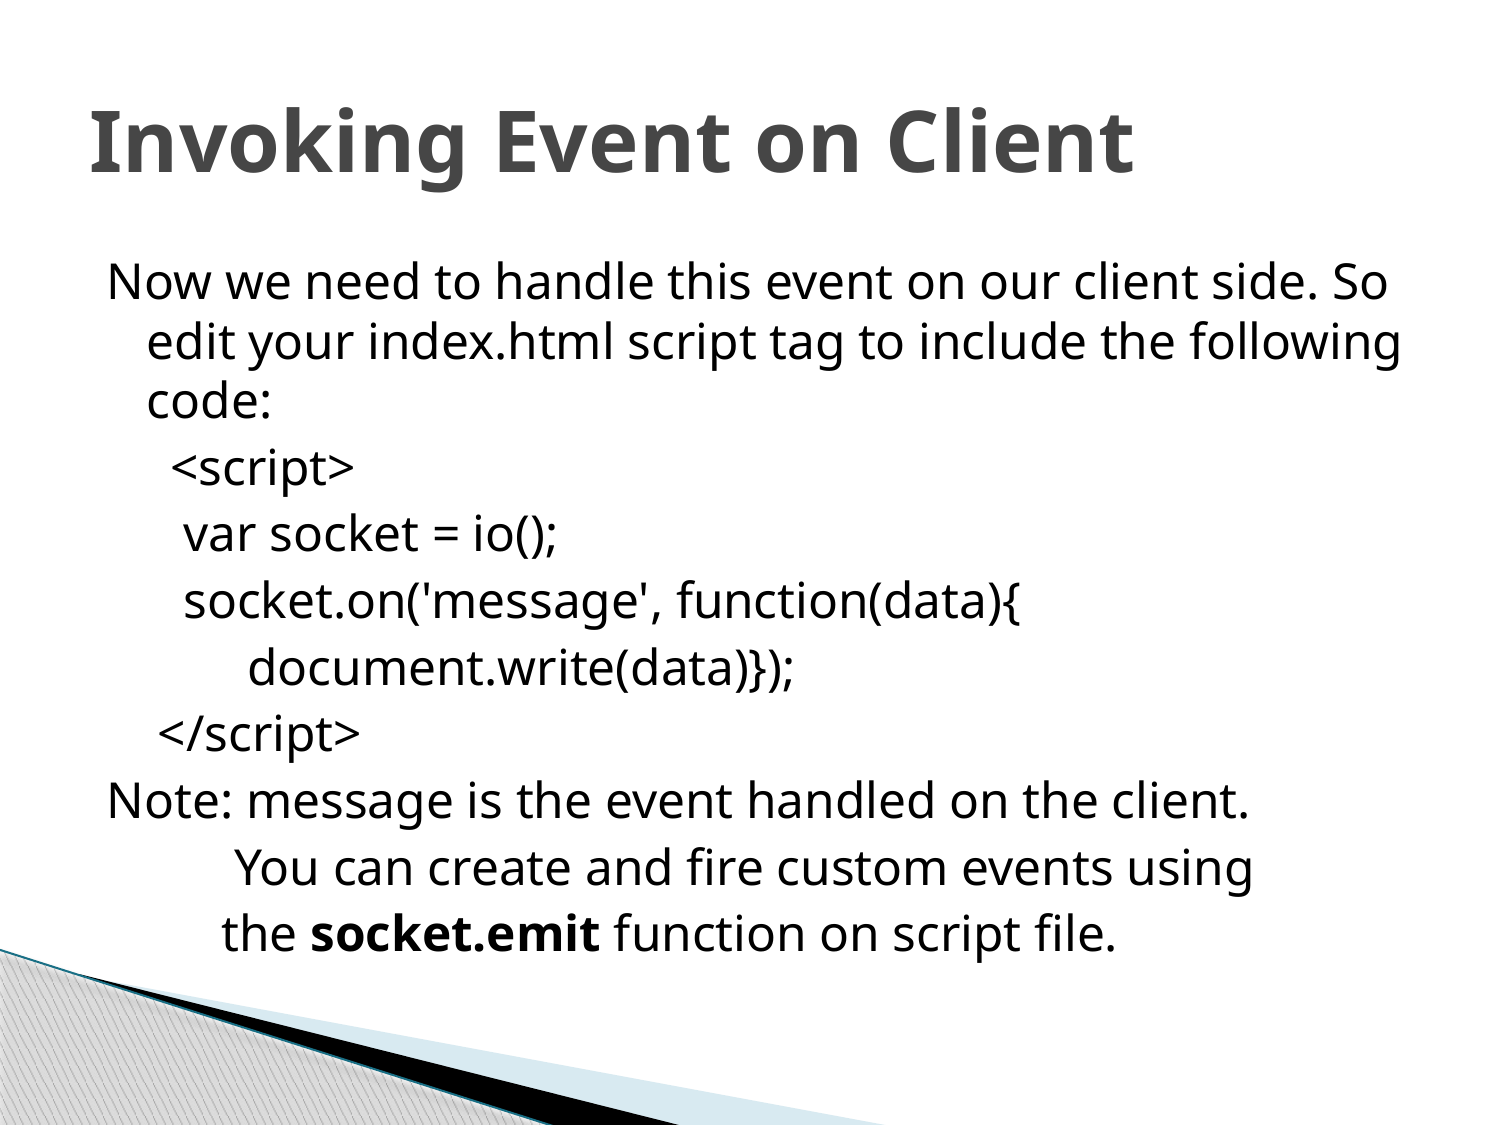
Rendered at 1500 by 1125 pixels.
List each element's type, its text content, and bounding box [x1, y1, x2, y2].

title Invoking Event on Client [75, 45, 1425, 233]
list Now we need to handle this event on our client side. So edit your index.html script tag to include the following code: <script> var socket = io(); socket.on('message', function(data){ document.write(data)}); </script> Note: message is the event handled on the client. You can create and fire custom events using the socket.emit function on script file. [75, 243, 1425, 986]
